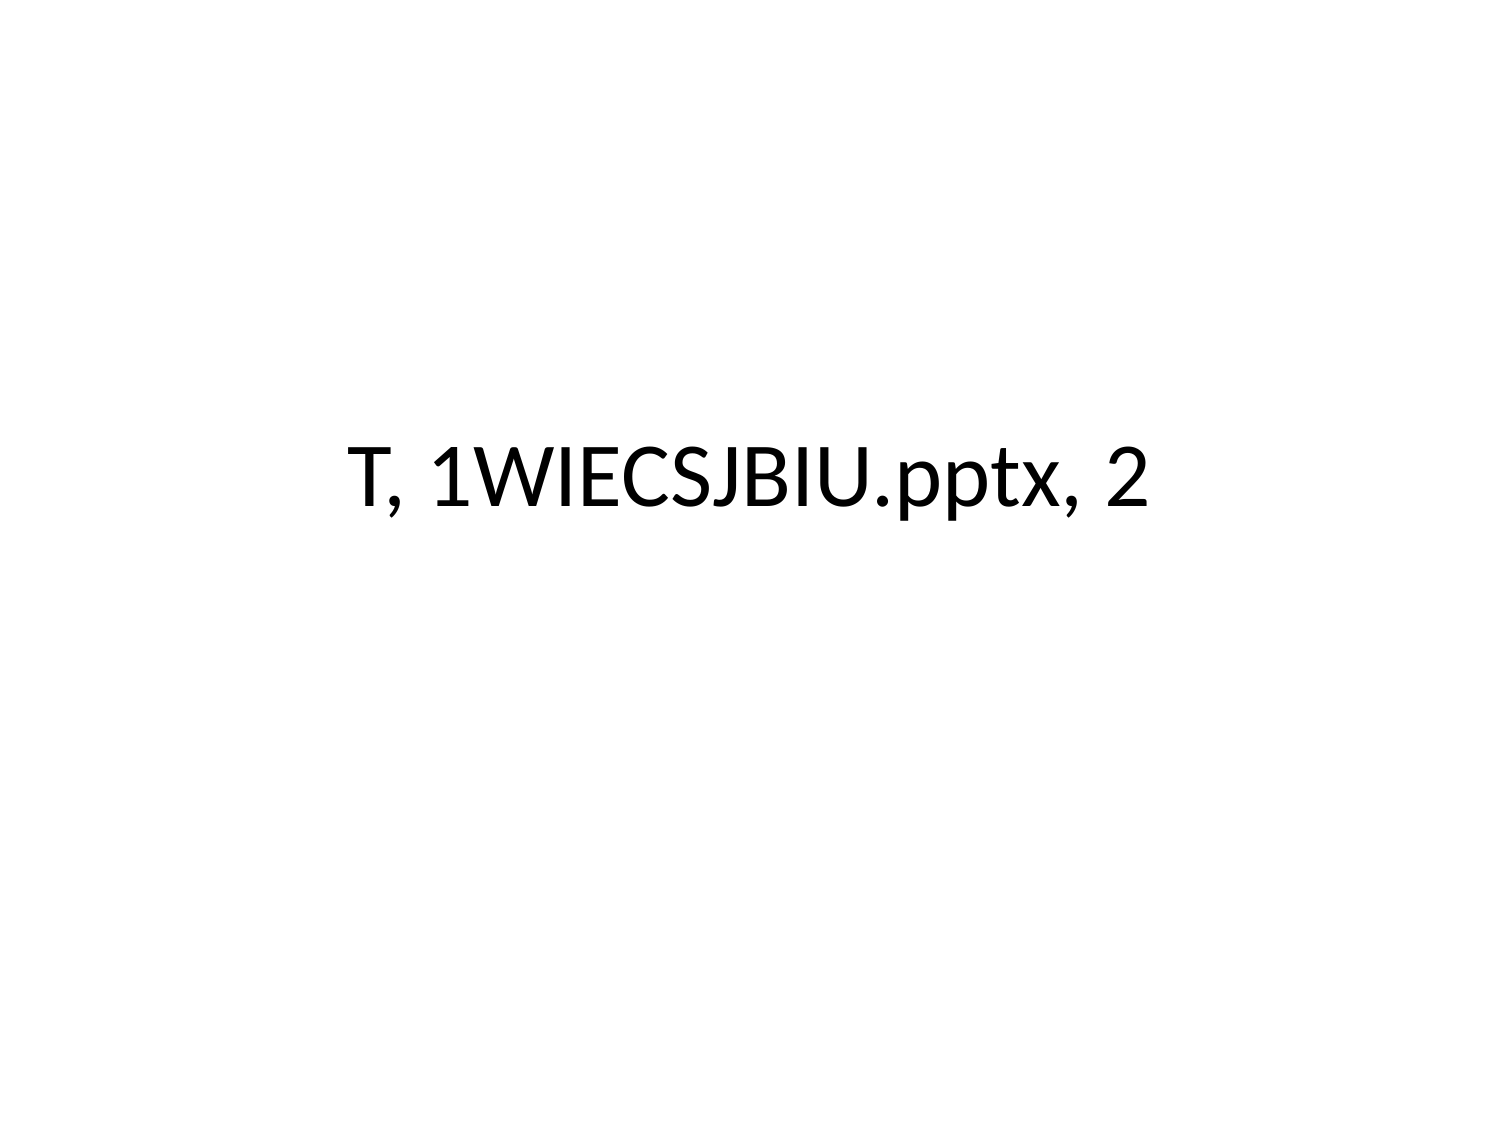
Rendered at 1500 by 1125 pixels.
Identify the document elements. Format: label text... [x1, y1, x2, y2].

title T, 1WIECSJBIU.pptx, 2 [112, 349, 1388, 591]
